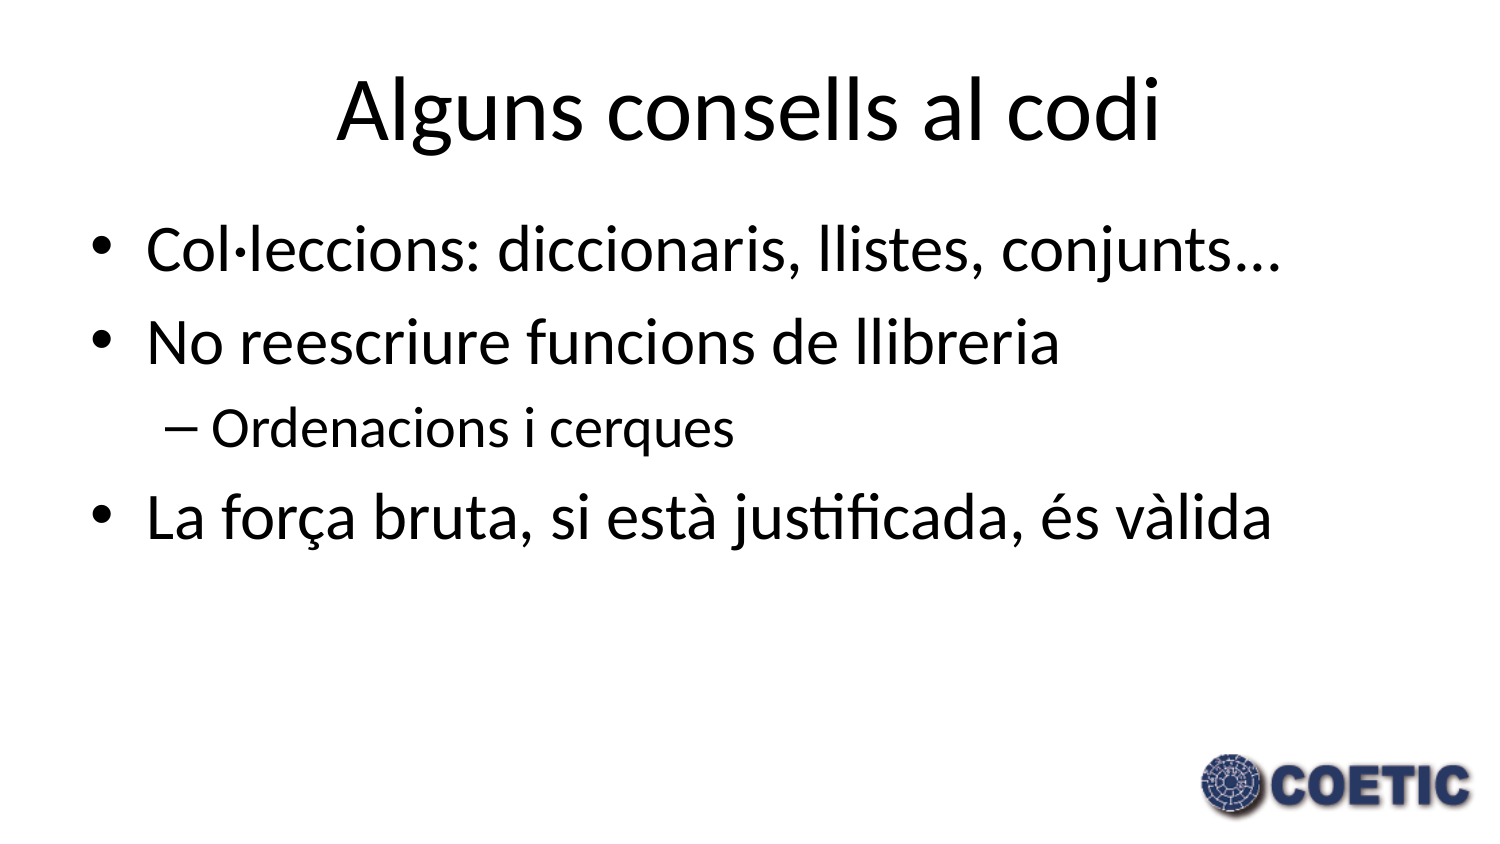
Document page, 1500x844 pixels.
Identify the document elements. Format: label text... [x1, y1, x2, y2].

title Alguns consells al codi [75, 33, 1425, 175]
list Col·leccions: diccionaris, llistes, conjunts... No reescriure funcions de llibreria Ordenacions i cerques La força bruta, si està justificada, és vàlida [75, 196, 1425, 754]
picture [1187, 749, 1483, 824]
